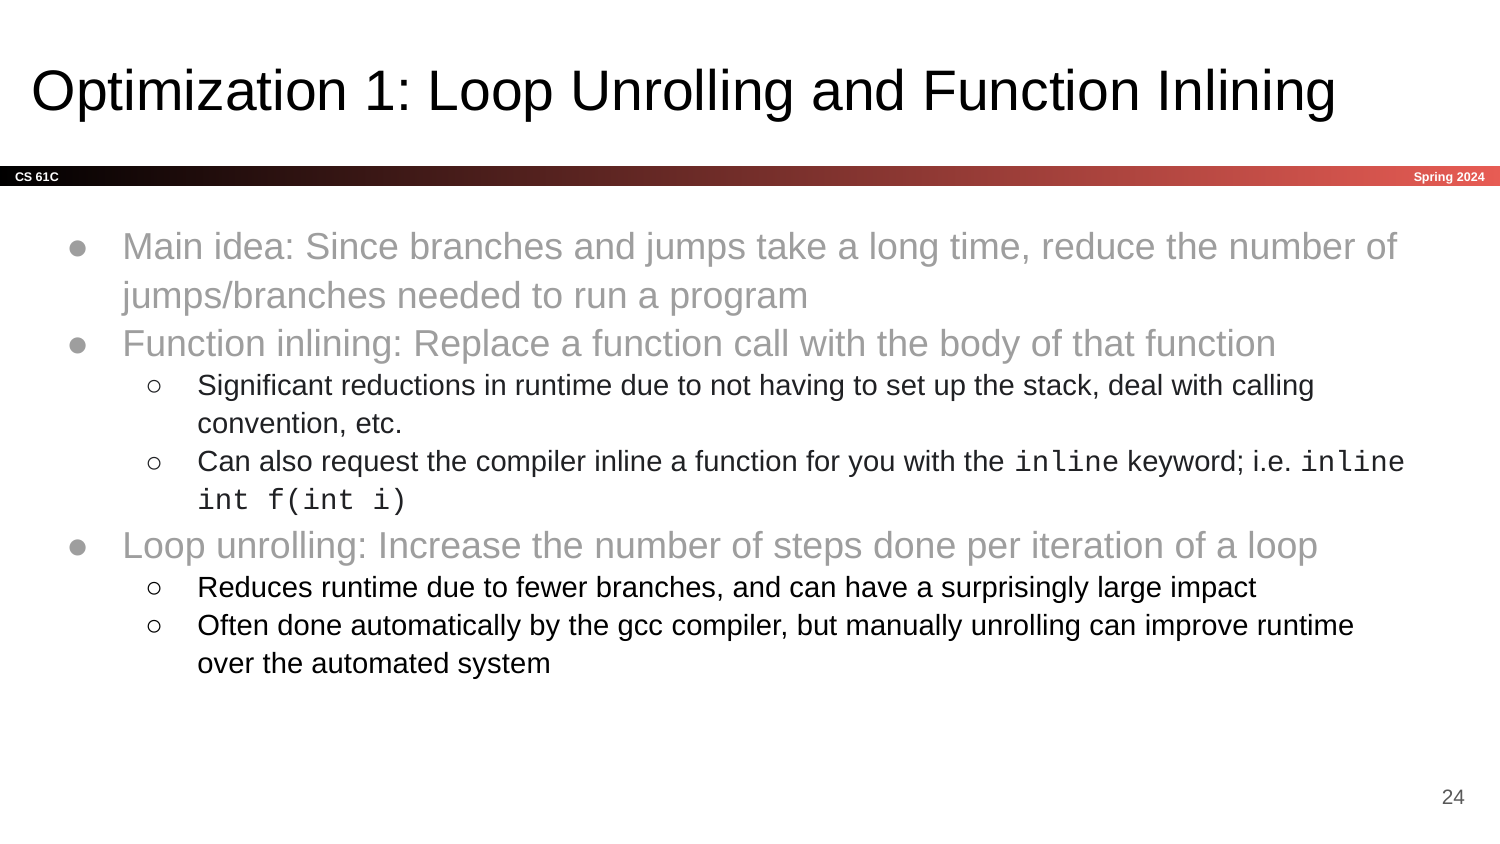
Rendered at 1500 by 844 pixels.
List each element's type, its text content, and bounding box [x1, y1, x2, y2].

title Optimization 1: Loop Unrolling and Function Inlining [16, 44, 1415, 139]
list Main idea: Since branches and jumps take a long time, reduce the number of jumps/branches needed to run a program Function inlining: Replace a function call with the body of that function Significant reductions in runtime due to not having to set up the stack, deal with calling convention, etc. Can also request the compiler inline a function for you with the inline keyword; i.e. inline int f(int i) Loop unrolling: Increase the number of steps done per iteration of a loop Reduces runtime due to fewer branches, and can have a surprisingly large impact Often done automatically by the gcc compiler, but manually unrolling can improve runtime over the automated system [32, 204, 1431, 830]
slide_number ‹#› [1389, 764, 1480, 830]
